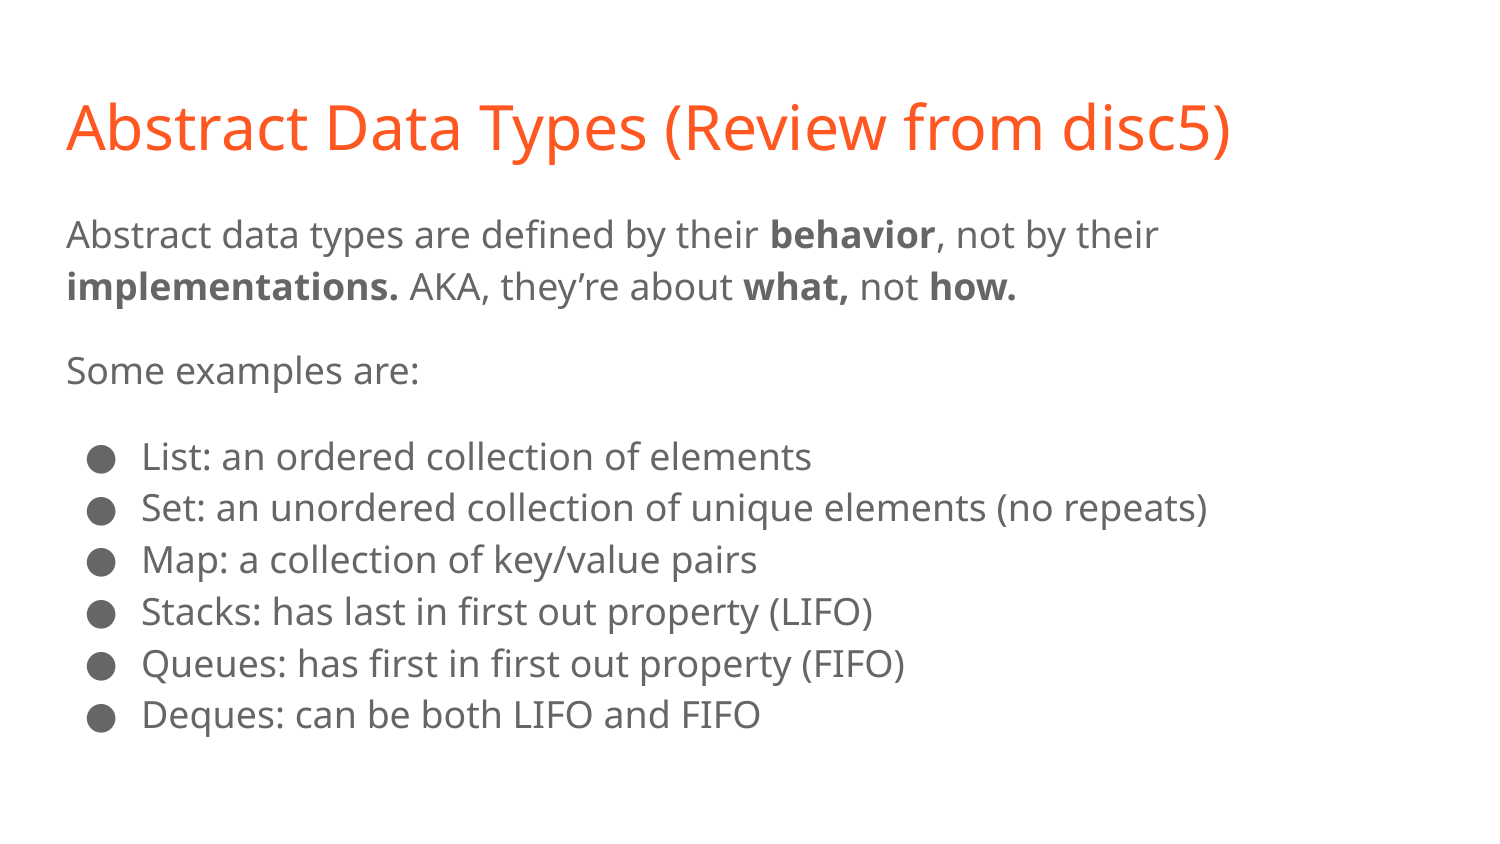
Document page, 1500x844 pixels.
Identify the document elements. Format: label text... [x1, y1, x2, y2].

list Abstract data types are defined by their behavior, not by their implementations. AKA, they’re about what, not how. Some examples are: List: an ordered collection of elements Set: an unordered collection of unique elements (no repeats) Map: a collection of key/value pairs Stacks: has last in first out property (LIFO) Queues: has first in first out property (FIFO) Deques: can be both LIFO and FIFO [51, 189, 1449, 750]
title Abstract Data Types (Review from disc5) [51, 72, 1449, 167]
